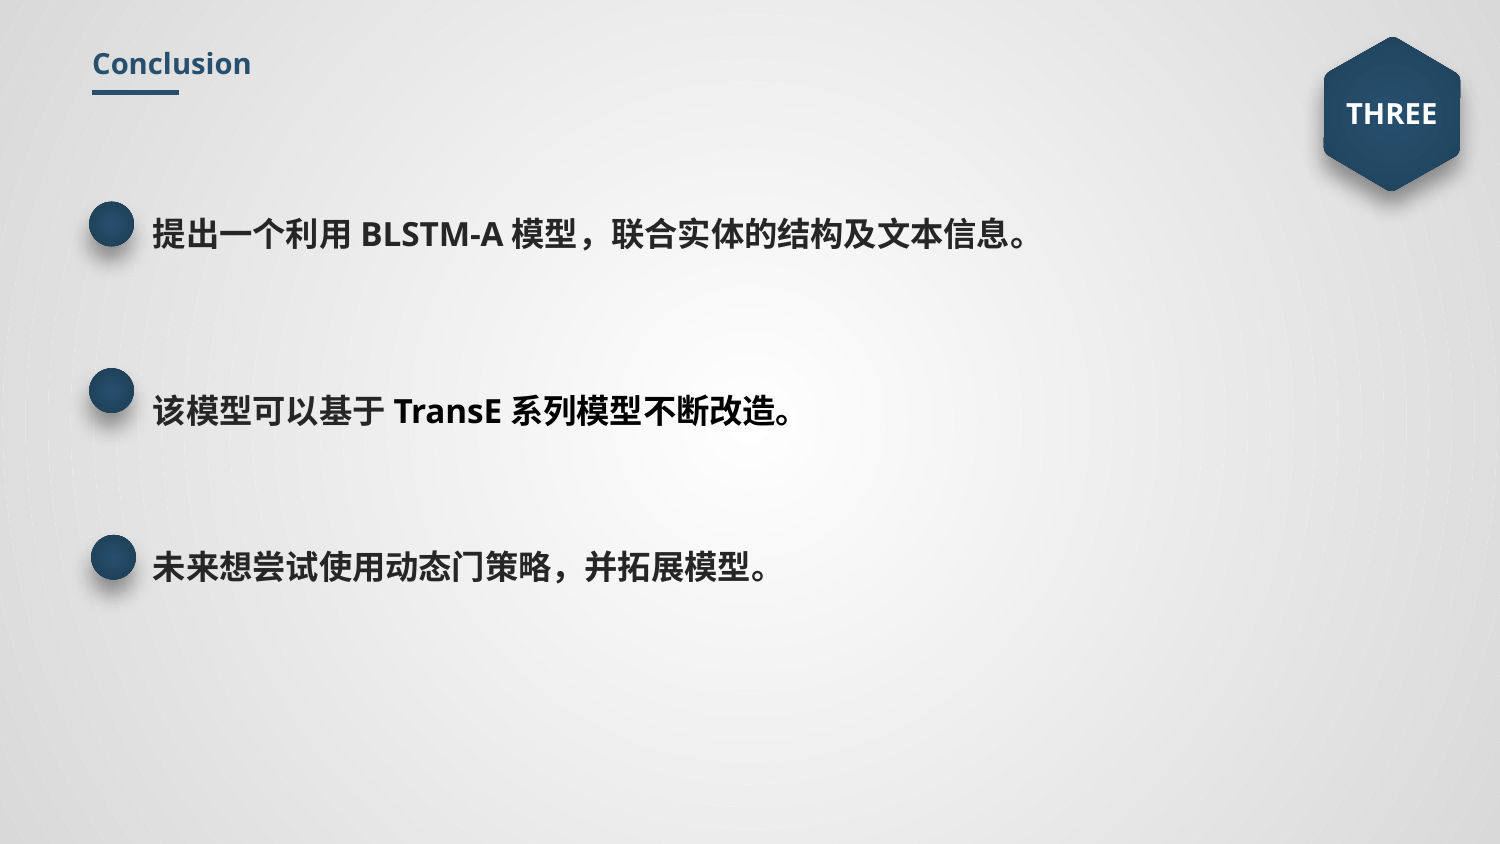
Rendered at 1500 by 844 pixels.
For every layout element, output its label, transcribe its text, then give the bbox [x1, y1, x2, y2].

text_box Conclusion [77, 37, 267, 123]
text_box [88, 200, 135, 248]
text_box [1314, 46, 1470, 182]
text_box 该模型可以基于TransE系列模型不断改造。 [138, 363, 1500, 438]
text_box 未来想尝试使用动态门策略，并拓展模型。 [138, 519, 1500, 594]
text_box 提出一个利用BLSTM-A模型，联合实体的结构及文本信息。 [138, 186, 1461, 261]
text_box [90, 533, 137, 581]
text_box [88, 367, 135, 414]
